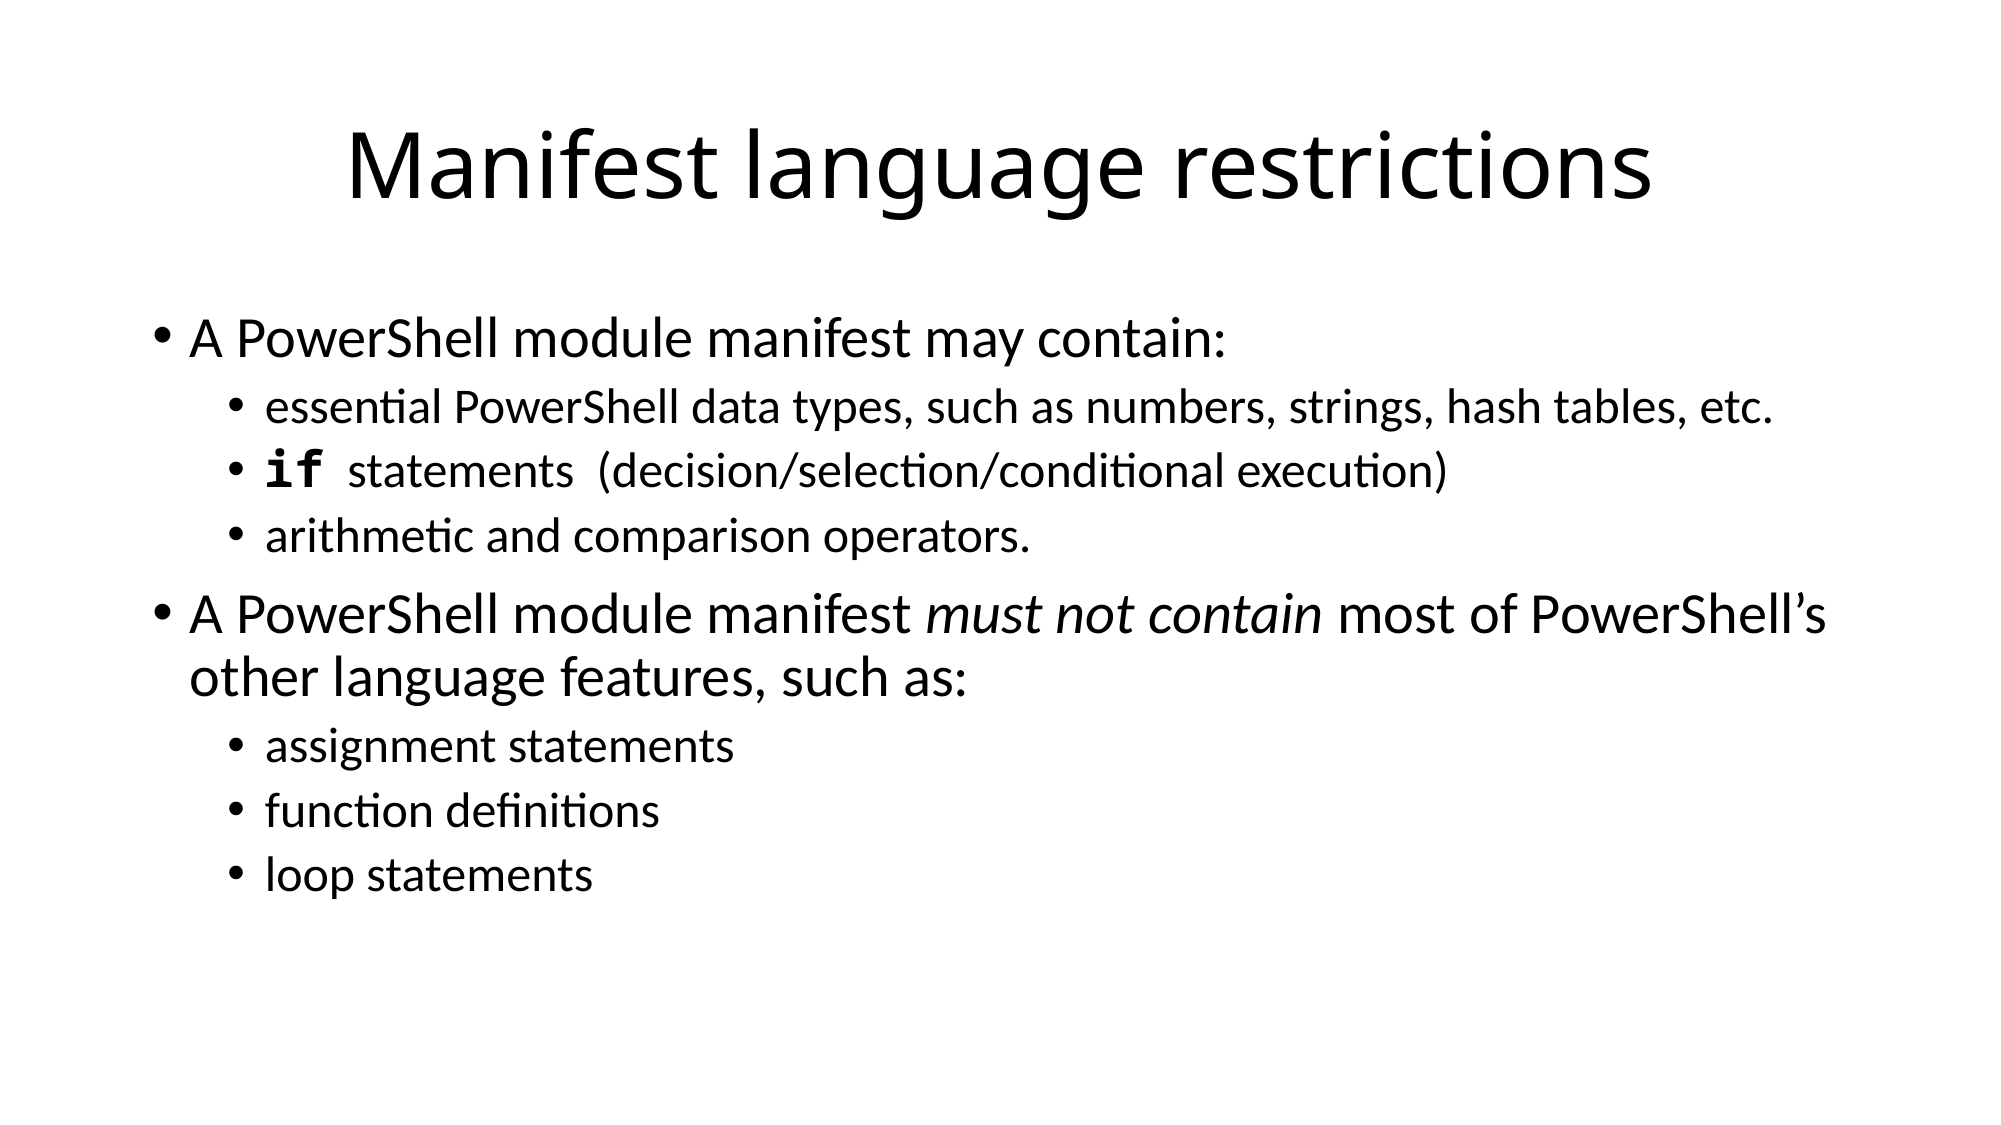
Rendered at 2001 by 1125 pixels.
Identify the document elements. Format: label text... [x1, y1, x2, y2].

list A PowerShell module manifest may contain: essential PowerShell data types, such as numbers, strings, hash tables, etc. if statements (decision/selection/conditional execution) arithmetic and comparison operators. A PowerShell module manifest must not contain most of PowerShell’s other language features, such as: assignment statements function definitions loop statements [137, 299, 1863, 1014]
title Manifest language restrictions [137, 59, 1863, 278]
